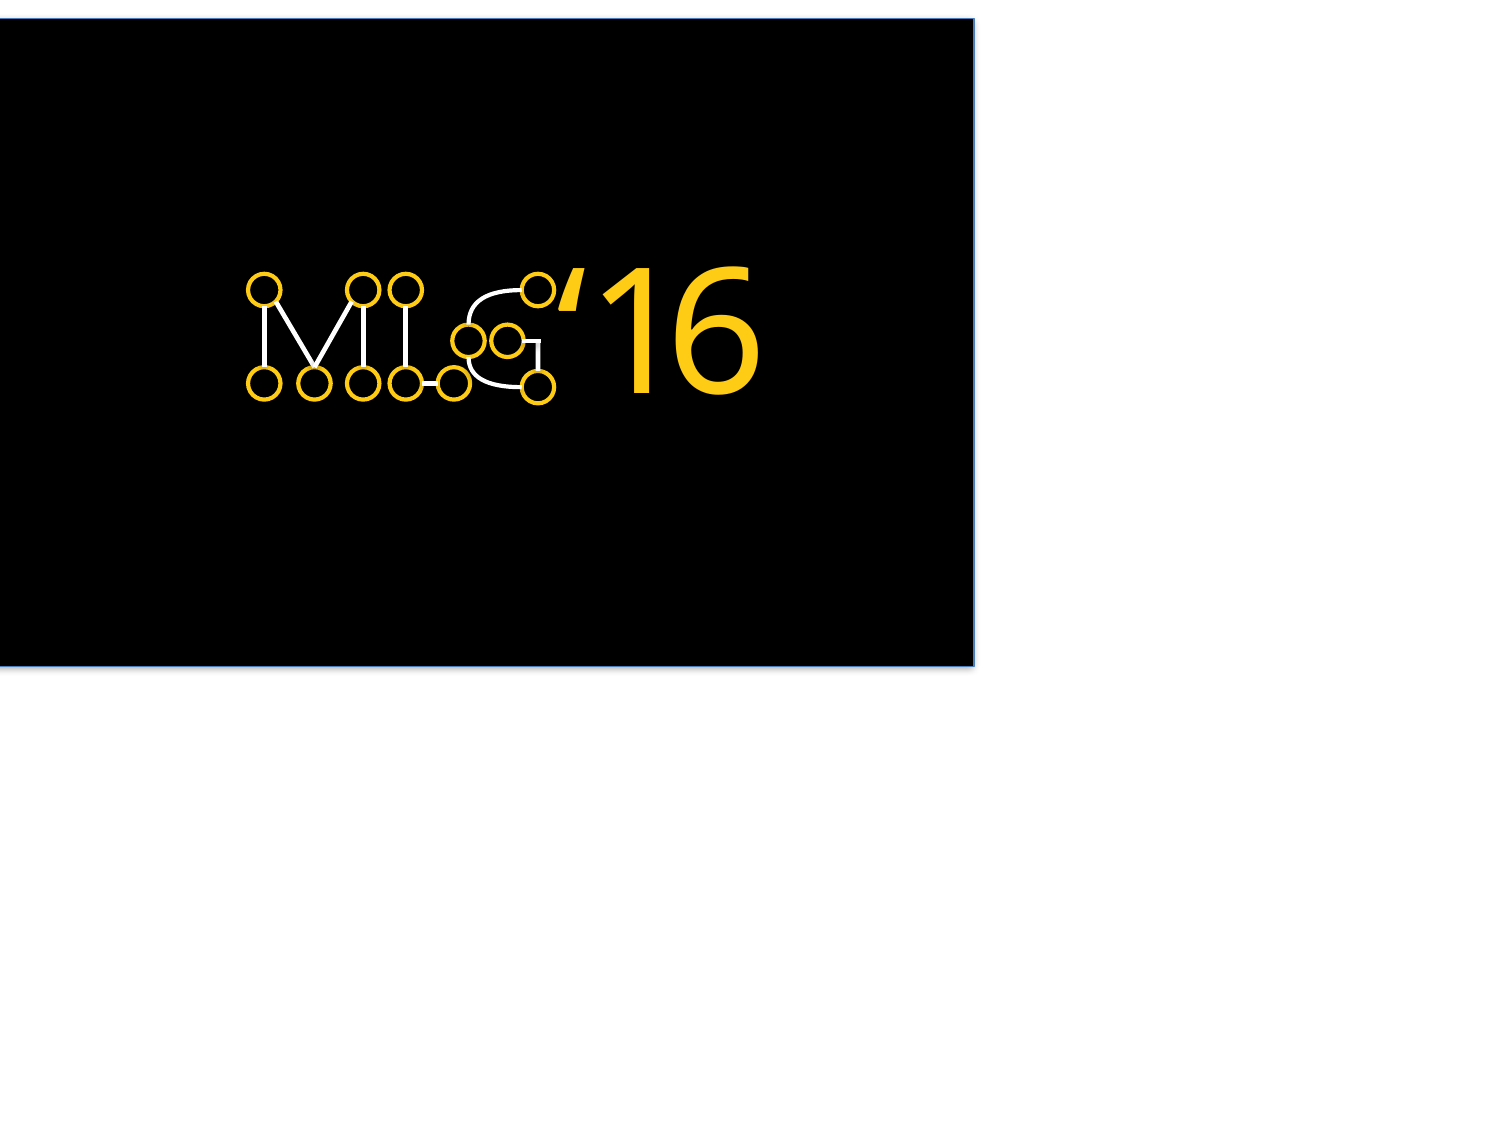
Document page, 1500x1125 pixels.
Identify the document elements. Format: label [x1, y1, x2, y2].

text_box [247, 210, 787, 439]
text_box [0, 18, 975, 667]
